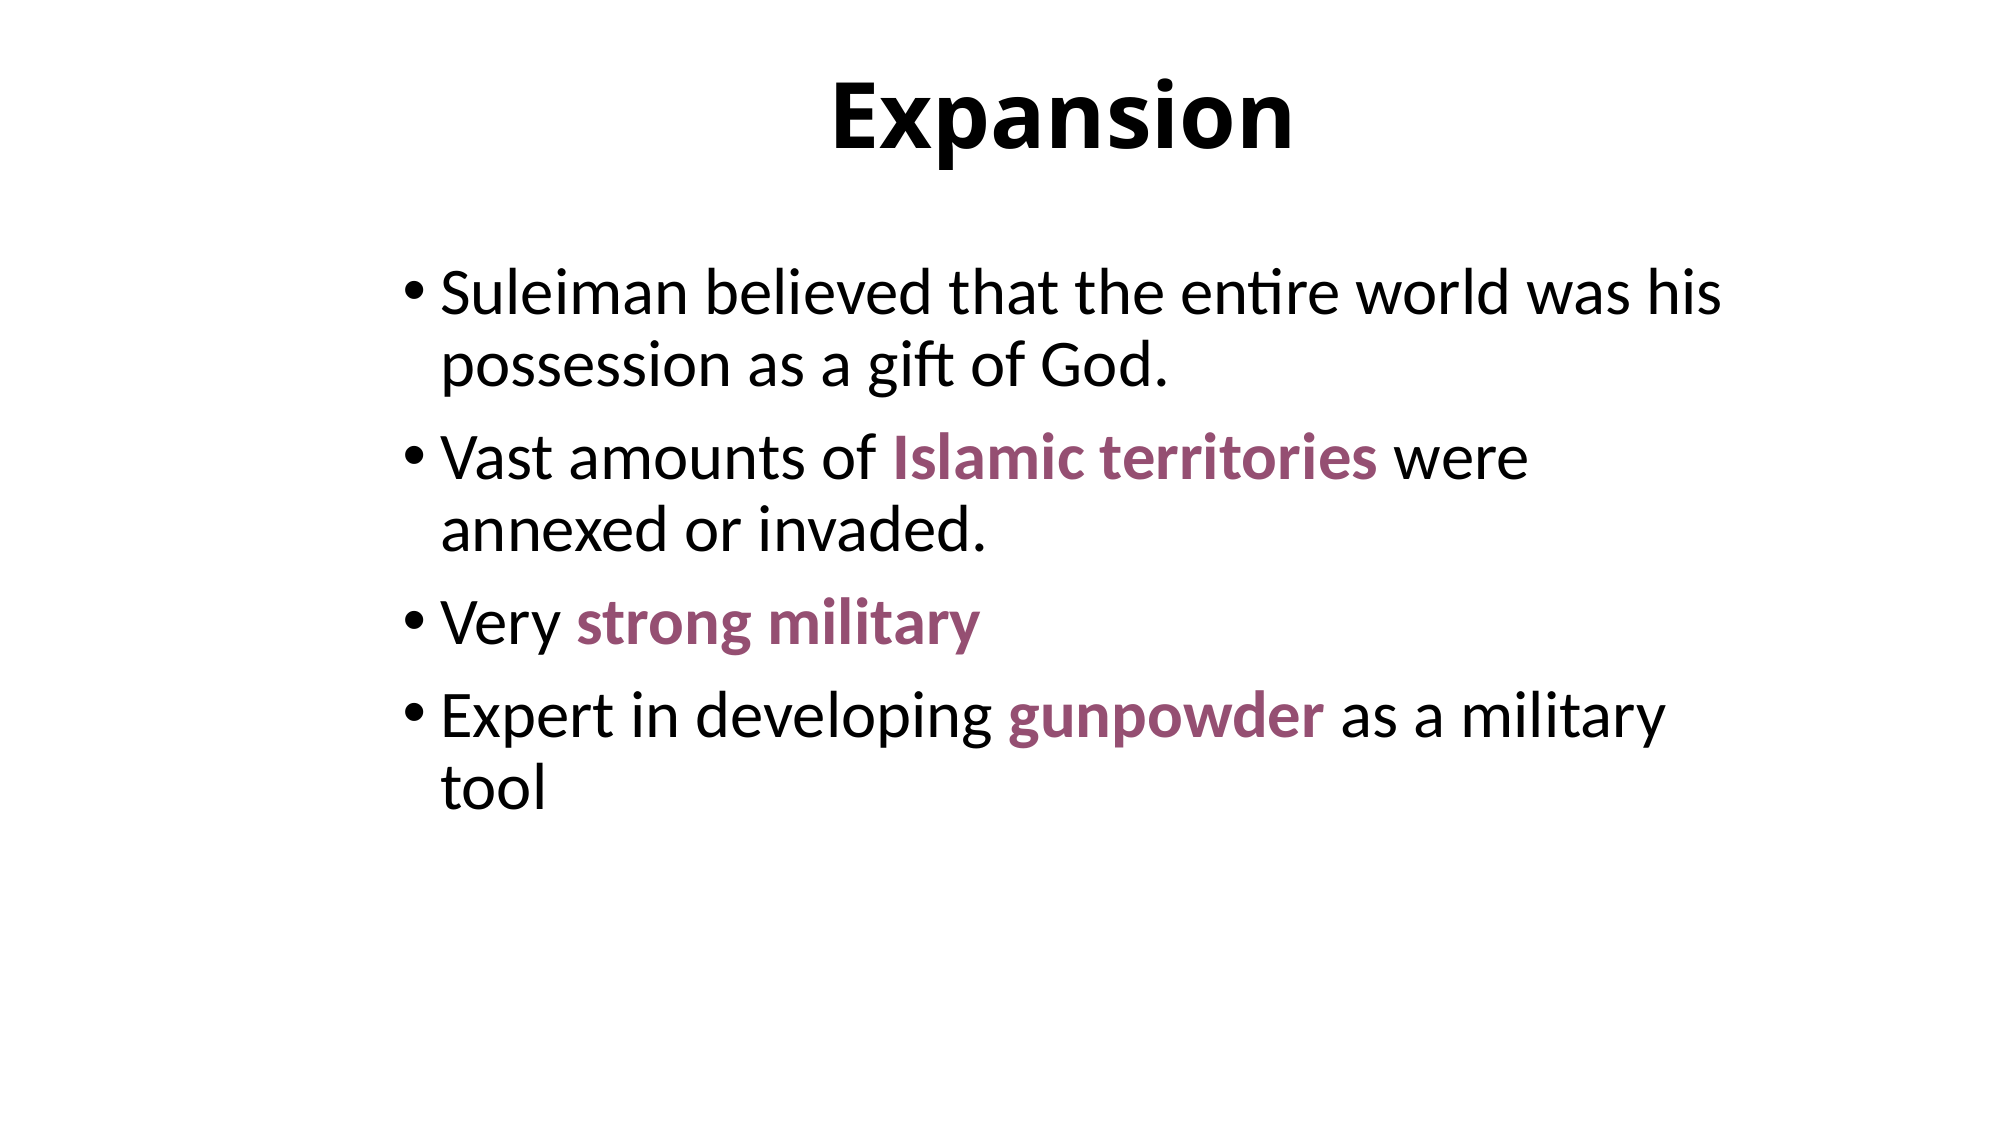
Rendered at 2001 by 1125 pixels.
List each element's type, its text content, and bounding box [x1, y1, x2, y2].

title Expansion [474, 49, 1675, 188]
list Suleiman believed that the entire world was his possession as a gift of God. Vast amounts of Islamic territories were annexed or invaded. Very strong military Expert in developing gunpowder as a military tool [387, 249, 1750, 1088]
